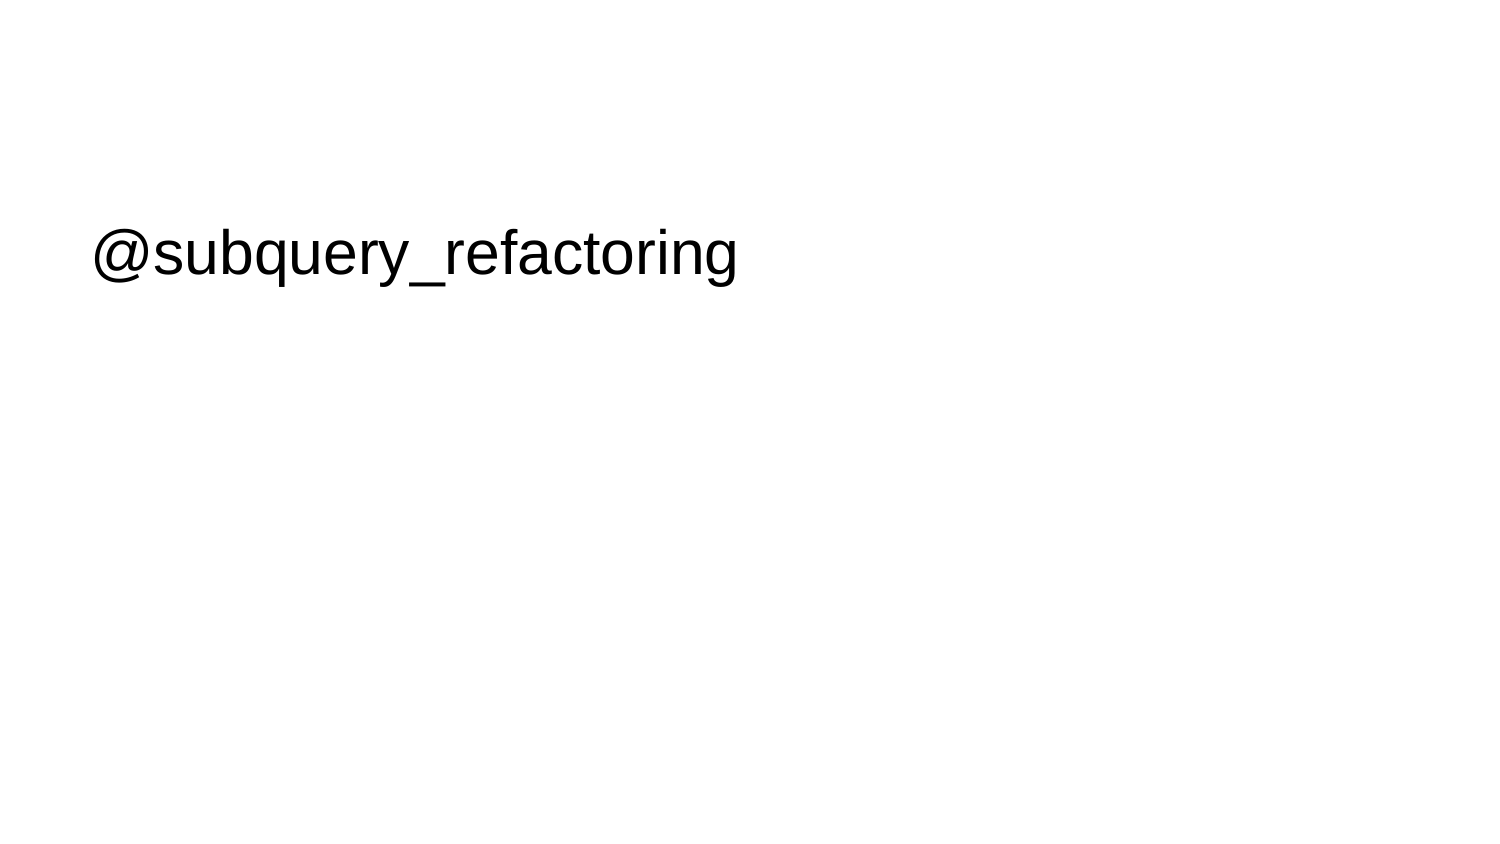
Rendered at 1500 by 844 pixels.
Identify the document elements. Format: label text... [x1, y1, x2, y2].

list @subquery_refactoring [75, 196, 1425, 808]
